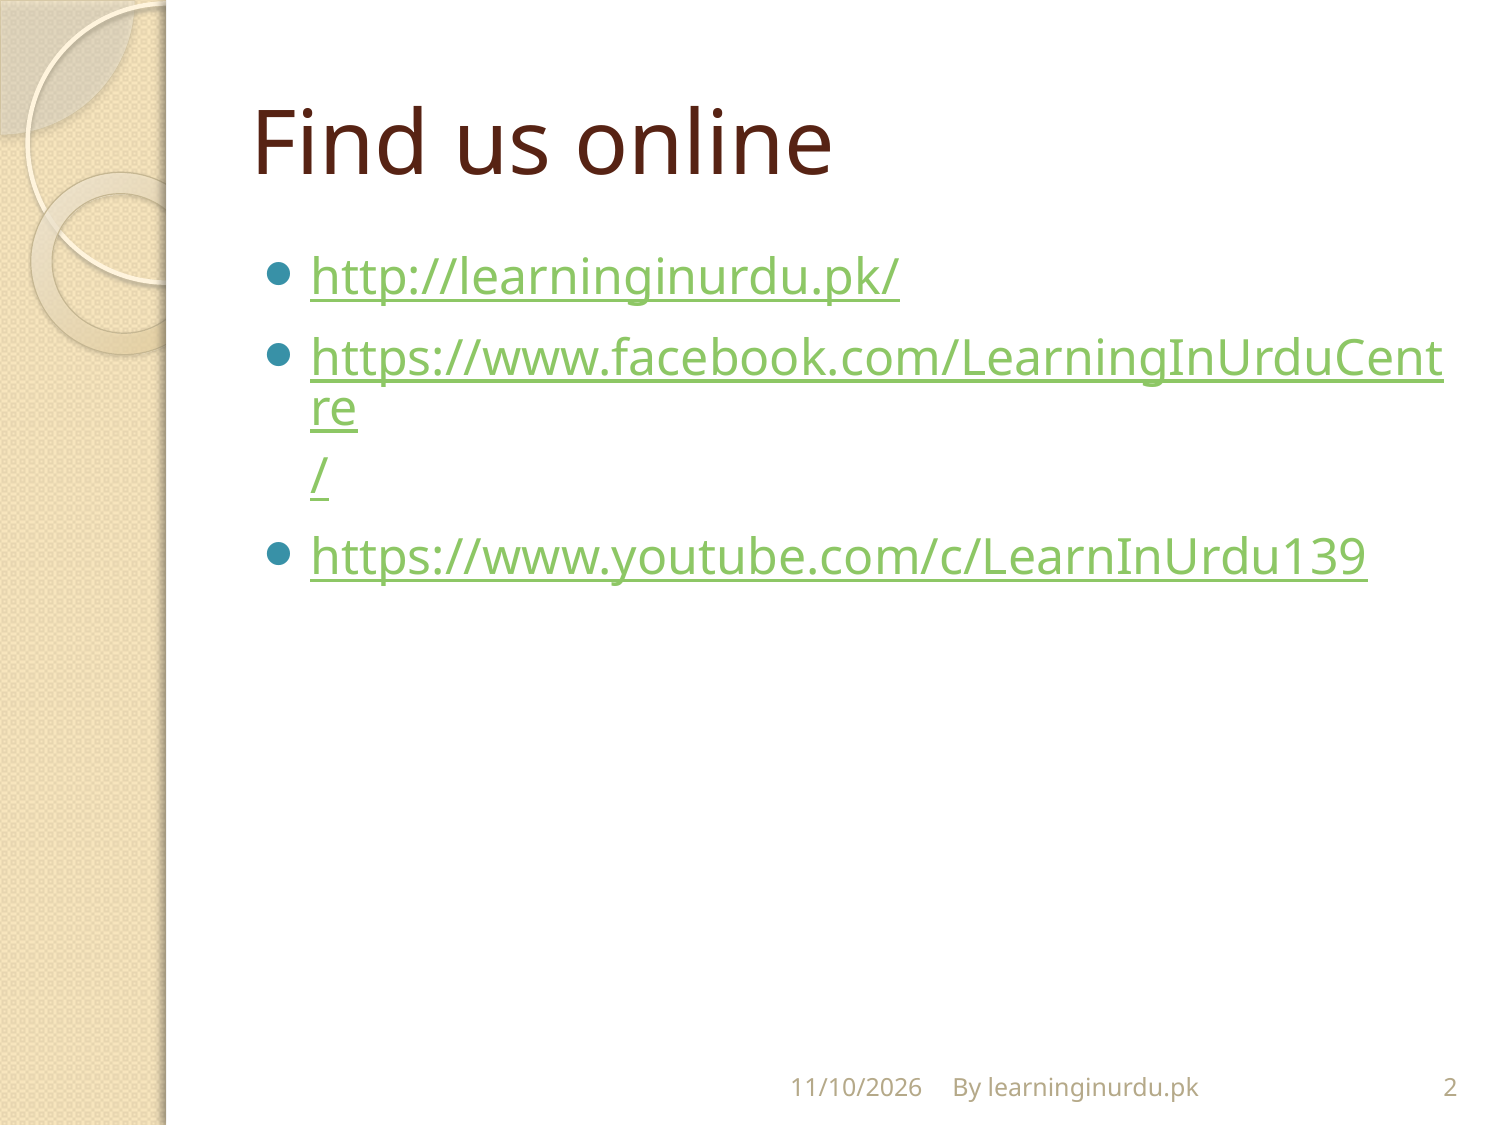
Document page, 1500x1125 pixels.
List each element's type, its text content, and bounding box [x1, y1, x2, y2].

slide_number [587, 1034, 937, 1113]
footer By learninginurdu.pk [937, 1034, 1413, 1113]
slide_number 2 [1413, 1034, 1488, 1113]
list http://learninginurdu.pk/ https://www.facebook.com/LearningInUrduCentre/ https://www.youtube.com/c/LearnInUrdu139 [235, 237, 1466, 1025]
title Find us online [235, 45, 1466, 233]
